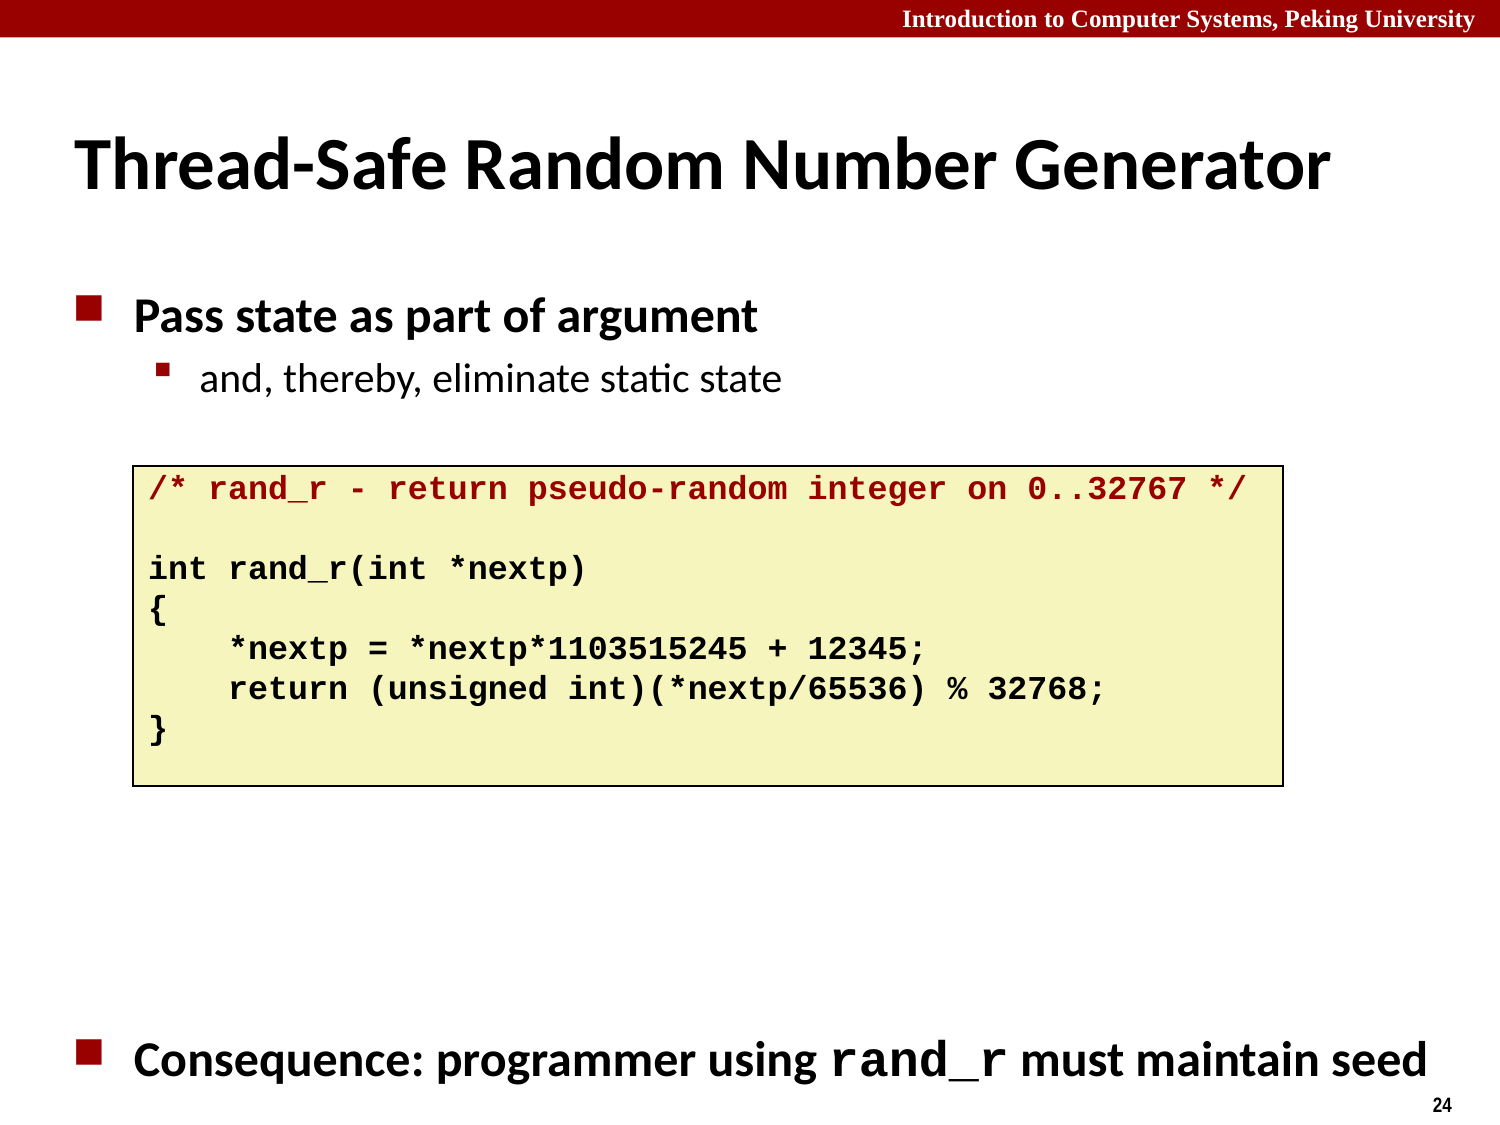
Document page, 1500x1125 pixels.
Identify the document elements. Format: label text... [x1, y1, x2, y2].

list Pass state as part of argument and, thereby, eliminate static state Consequence: programmer using rand_r must maintain seed [62, 274, 1466, 601]
title Thread-Safe Random Number Generator [59, 80, 1401, 238]
text_box /* rand_r - return pseudo-random integer on 0..32767 */ int rand_r(int *nextp) { *nextp = *nextp*1103515245 + 12345; return (unsigned int)(*nextp/65536) % 32768; } [133, 466, 1283, 786]
